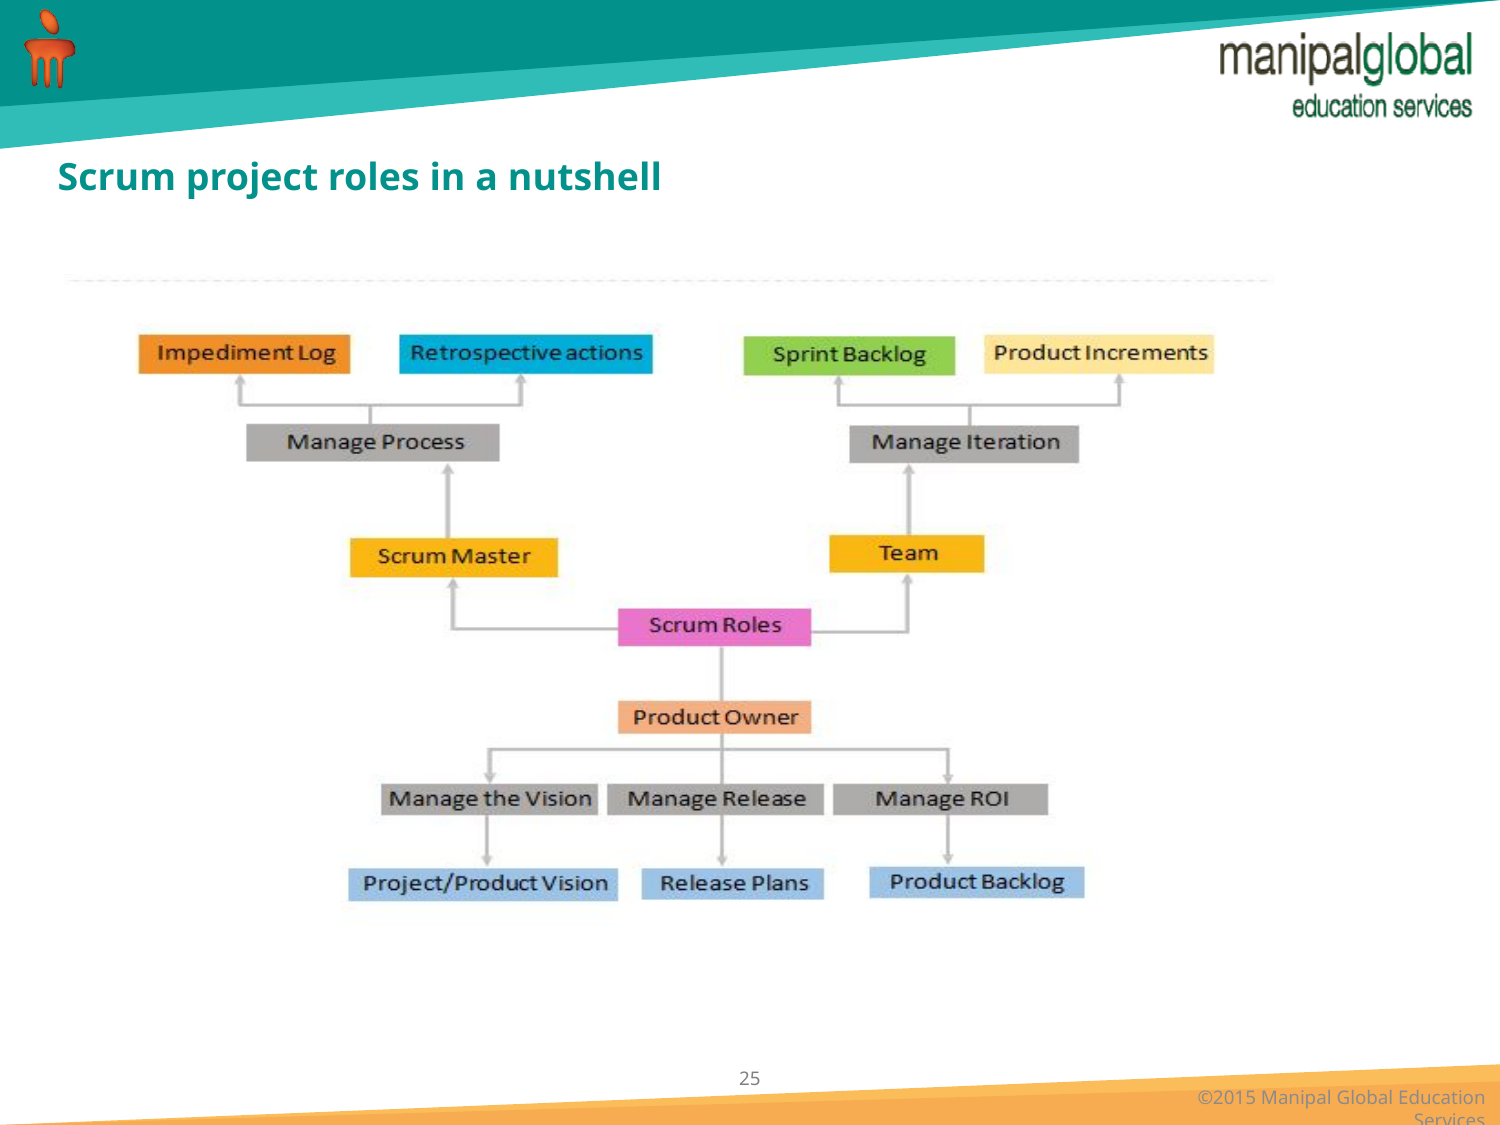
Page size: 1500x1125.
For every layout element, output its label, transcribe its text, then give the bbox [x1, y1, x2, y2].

picture [1210, 21, 1493, 125]
picture [49, 274, 1301, 950]
title Scrum project roles in a nutshell [42, 151, 1032, 212]
picture [21, 6, 78, 91]
